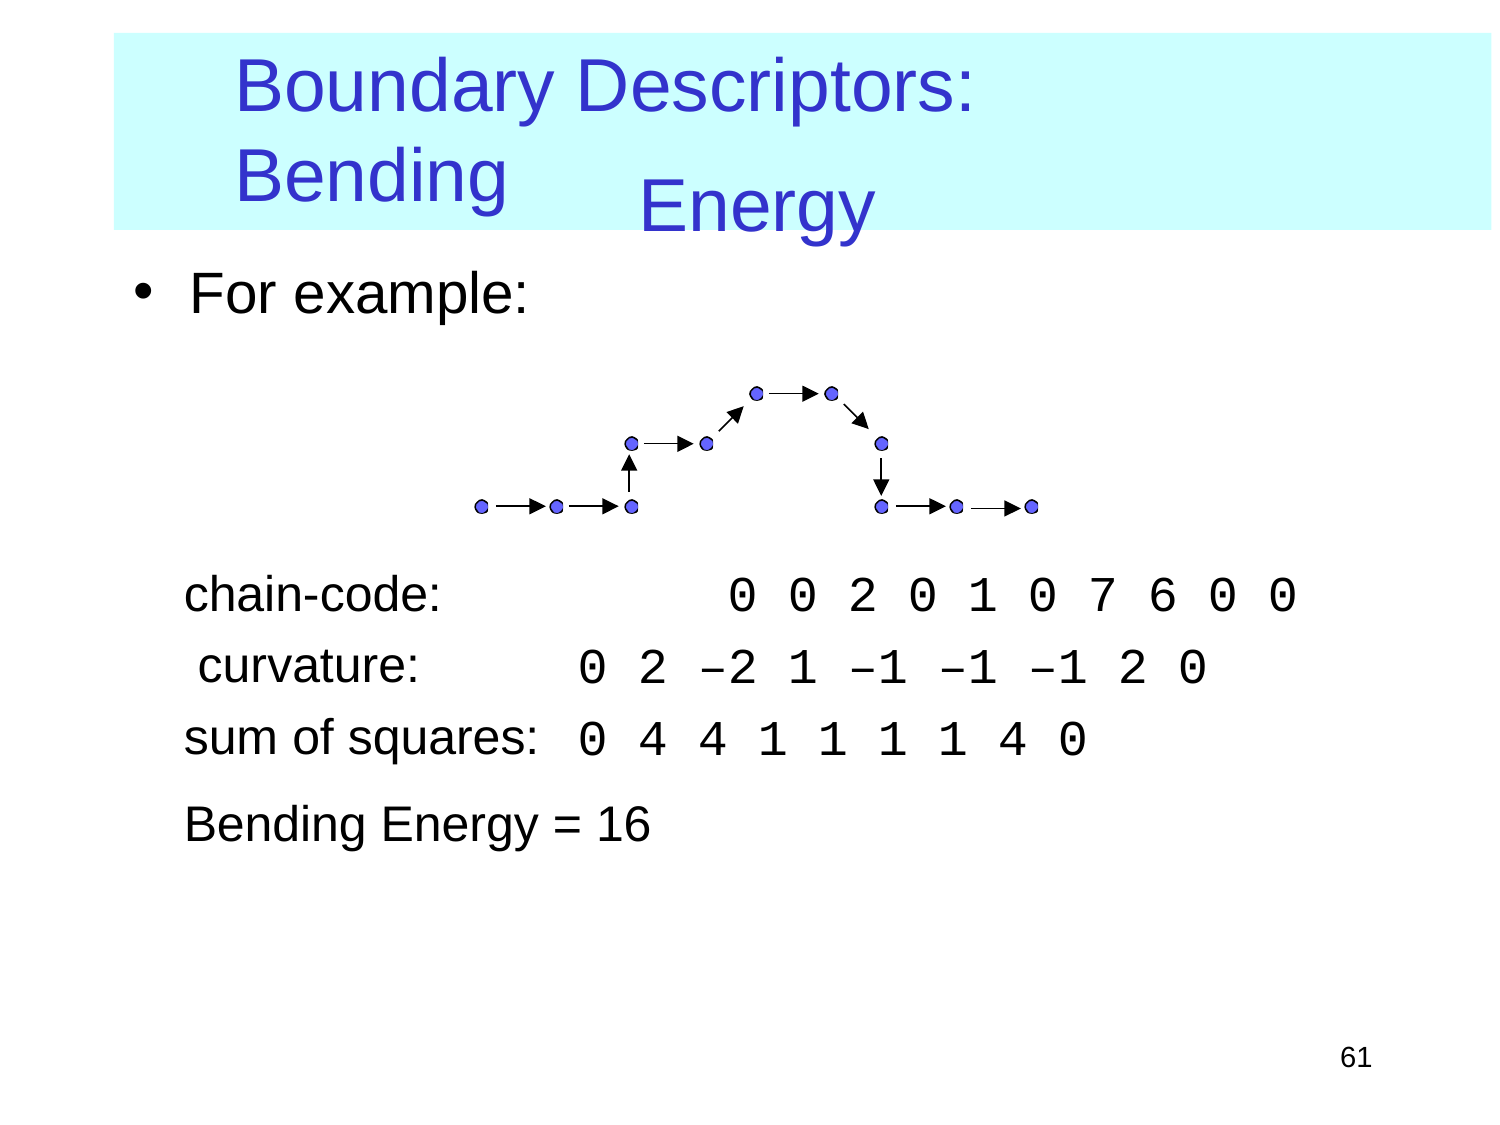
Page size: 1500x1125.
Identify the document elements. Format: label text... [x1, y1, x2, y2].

text_box [874, 436, 889, 451]
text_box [970, 498, 1039, 517]
slide_number ‹#› [1333, 1032, 1379, 1125]
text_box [495, 385, 869, 515]
text_box [474, 499, 489, 514]
text_box chain-code: curvature: sum of squares: [181, 547, 542, 765]
title Boundary Descriptors: Bending [232, 34, 1267, 225]
text_box Bending Energy = 16 [181, 789, 655, 852]
text_box Energy For example: [131, 140, 878, 326]
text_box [872, 458, 964, 515]
text_box 0 0 2 0 1 0 7 6 0 0 0 2 –2 1 –1 –1 –1 2 0 0 4 4 1 1 1 1 4 0 [575, 547, 1299, 766]
text_box [113, 32, 1492, 230]
